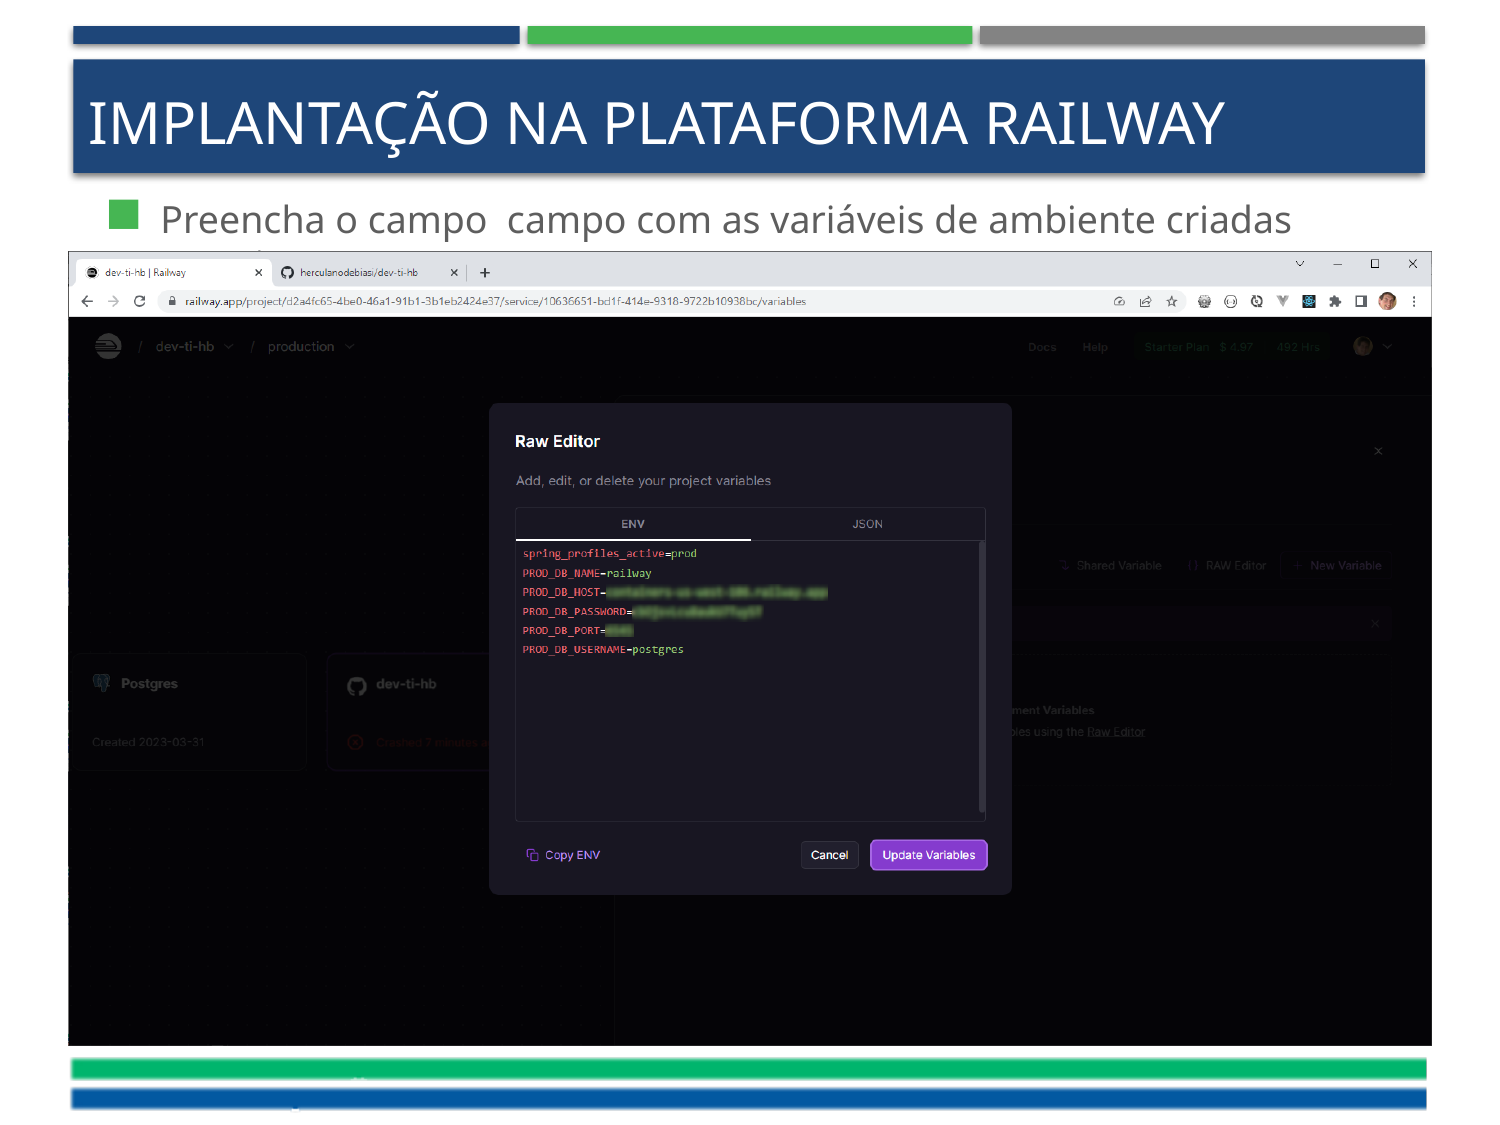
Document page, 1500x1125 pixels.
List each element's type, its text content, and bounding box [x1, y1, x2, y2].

picture [23, 200, 1500, 1125]
title Implantação na Plataforma Railway [73, 59, 1406, 164]
